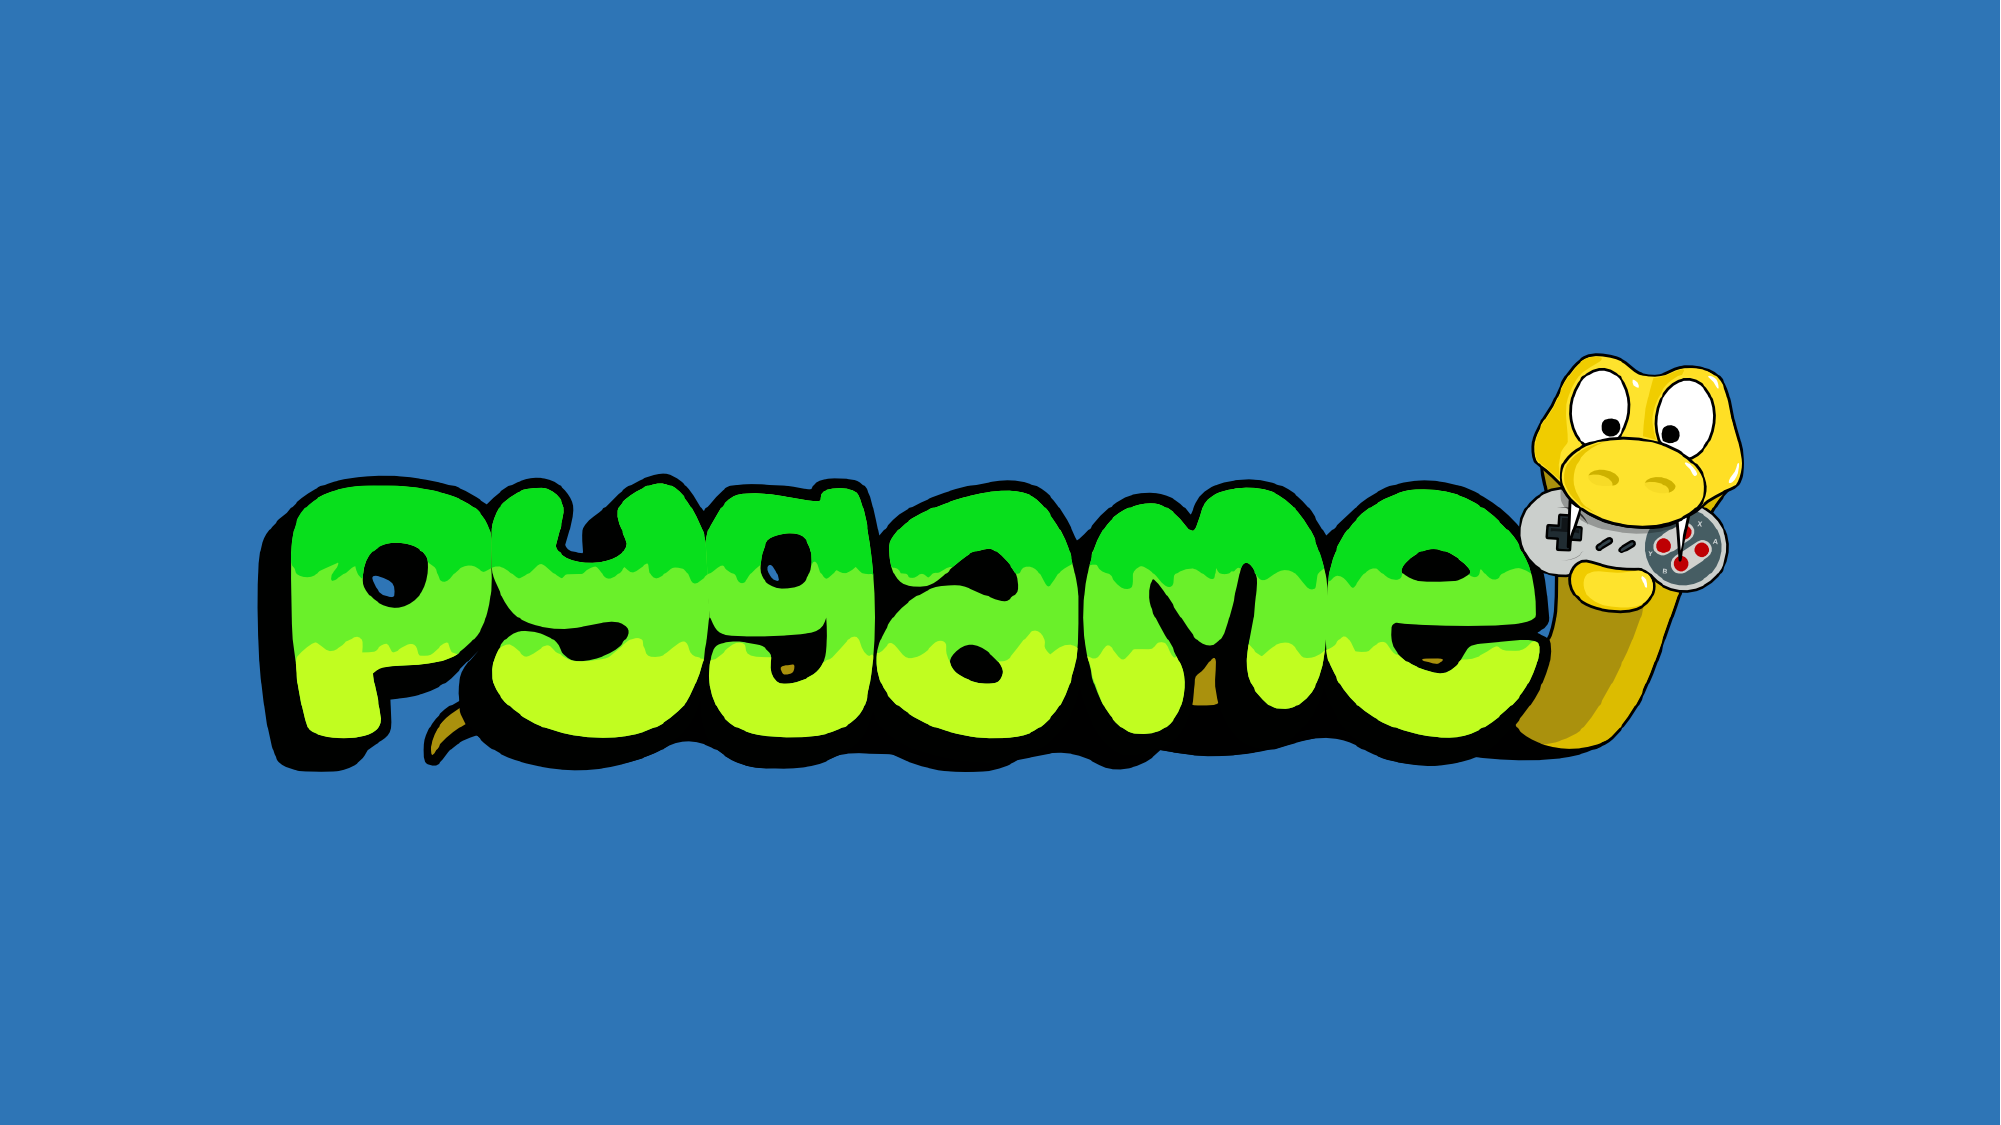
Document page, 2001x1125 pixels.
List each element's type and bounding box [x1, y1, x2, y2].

picture [255, 353, 1744, 772]
